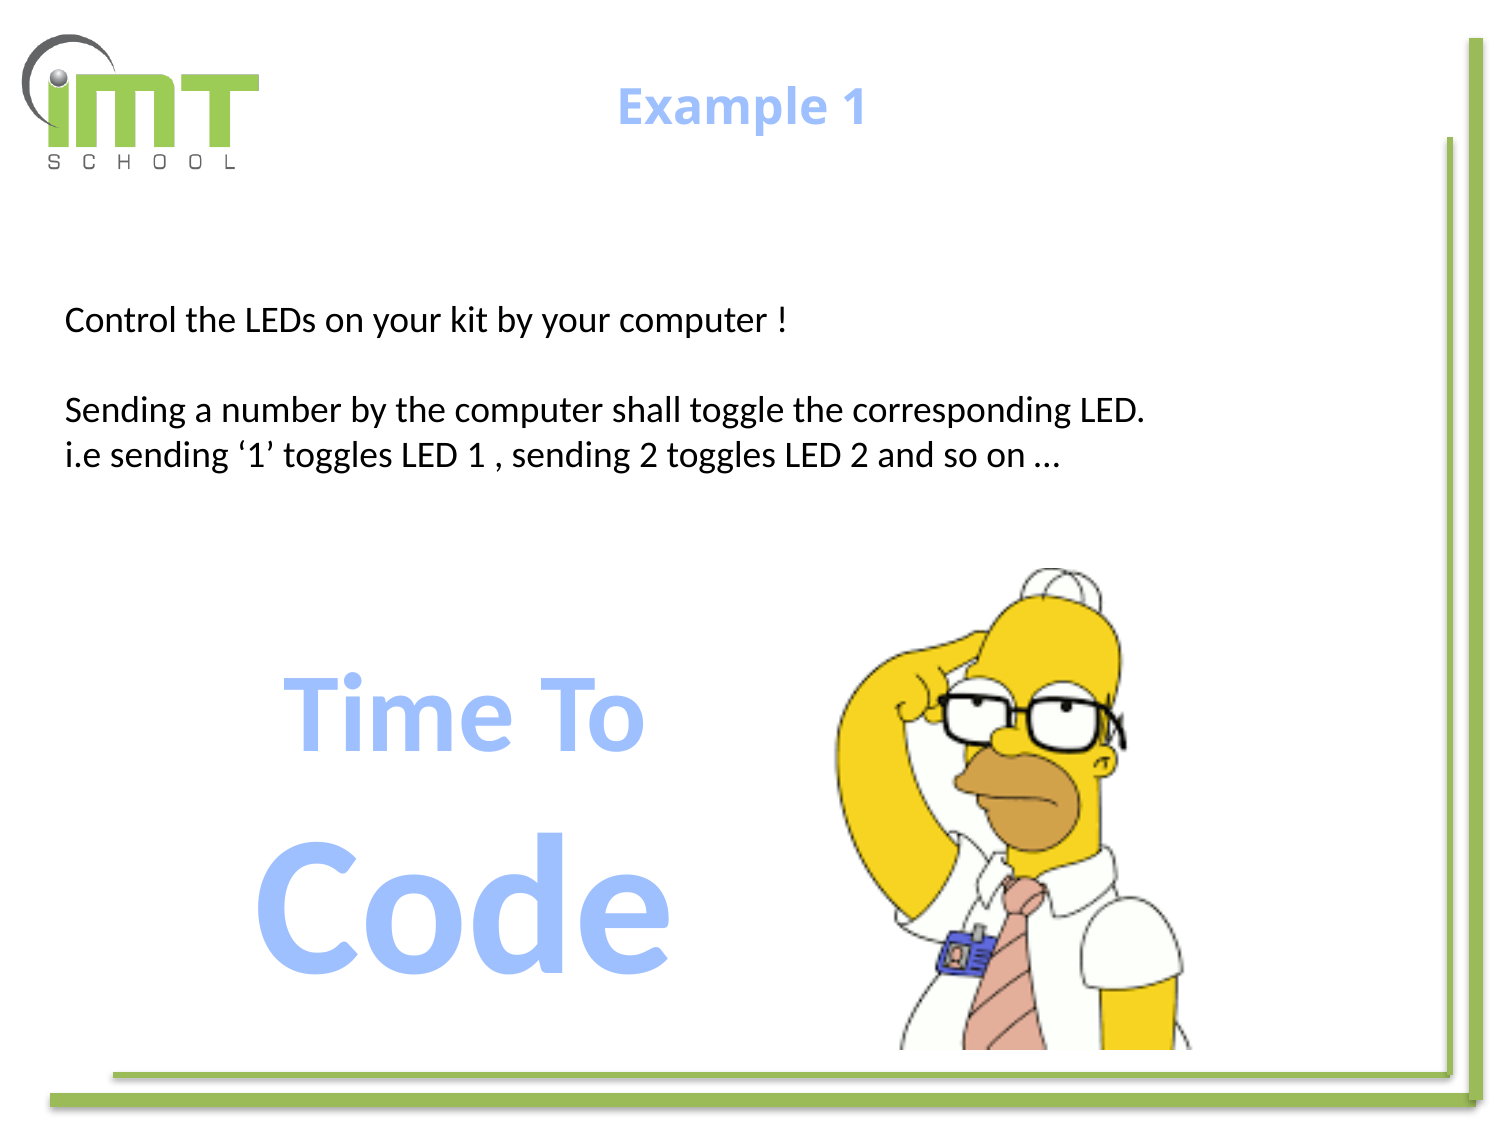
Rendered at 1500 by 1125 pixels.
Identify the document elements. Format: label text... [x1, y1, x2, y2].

text_box Control the LEDs on your kit by your computer ! Sending a number by the computer shall toggle the corresponding LED. i.e sending ‘1’ toggles LED 1 , sending 2 toggles LED 2 and so on … [50, 287, 1438, 528]
picture [12, 24, 263, 180]
text_box Time To Code [239, 631, 633, 1022]
text_box Example 1 [601, 66, 899, 142]
picture [638, 568, 1390, 1051]
